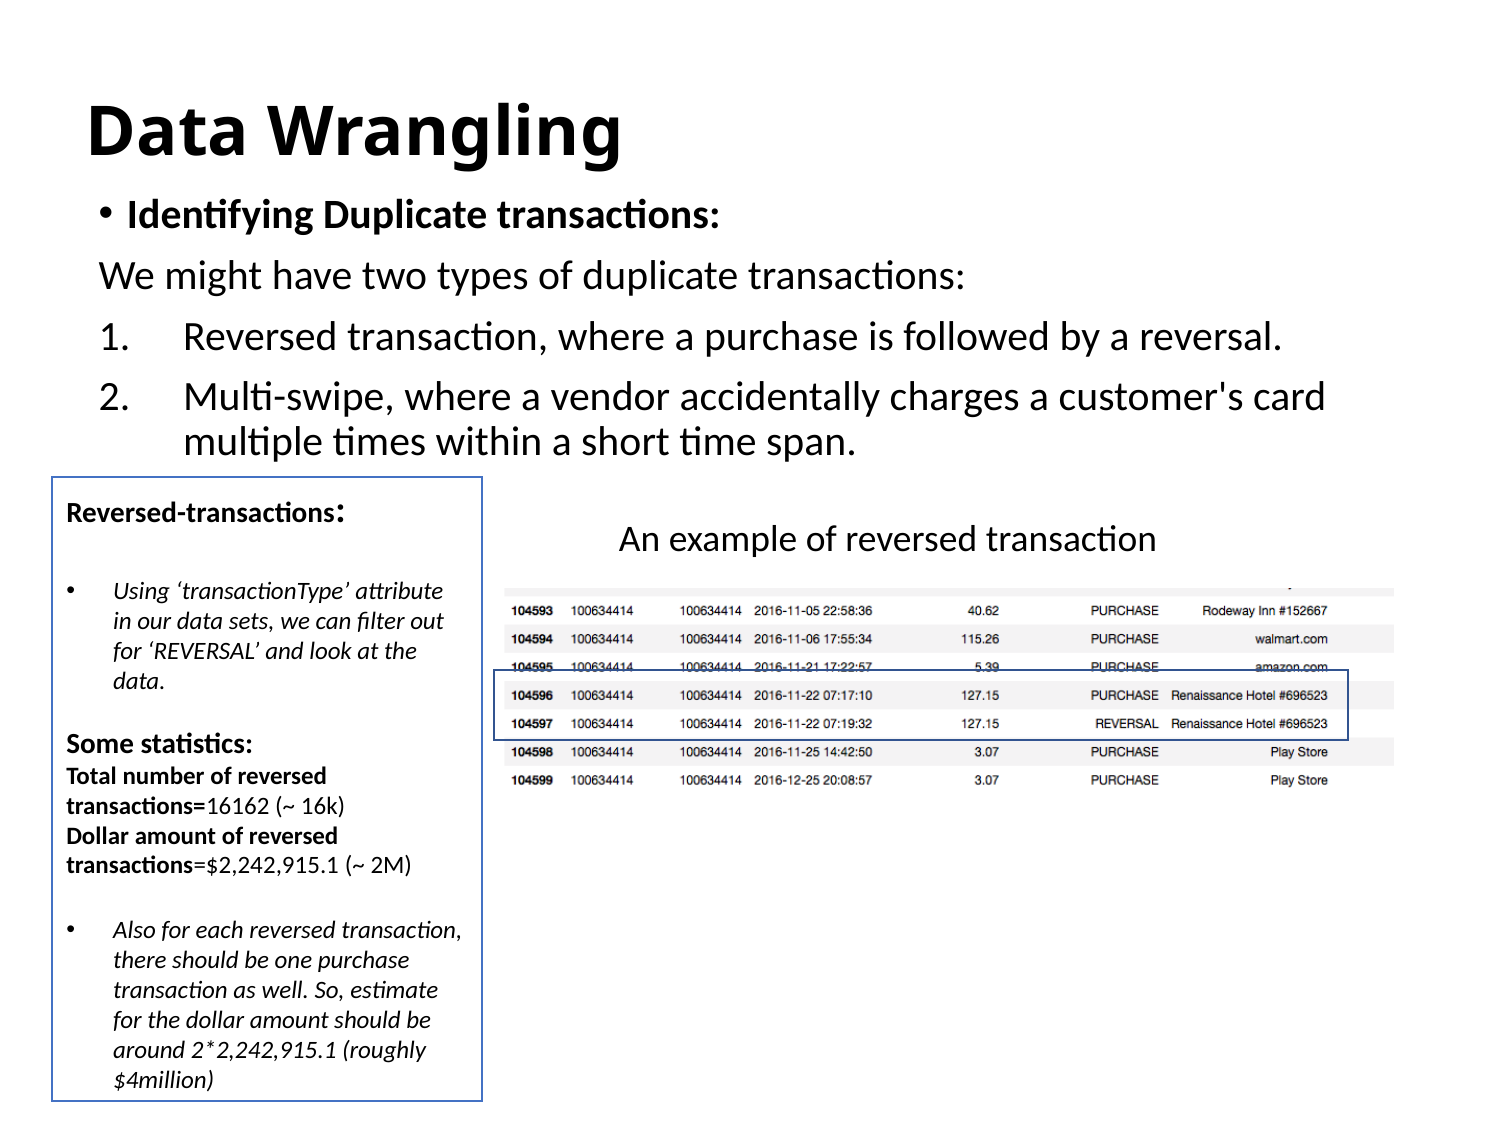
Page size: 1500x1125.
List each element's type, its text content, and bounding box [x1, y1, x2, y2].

text_box An example of reversed transaction [604, 506, 1211, 567]
picture [493, 588, 1394, 793]
list Identifying Duplicate transactions: We might have two types of duplicate transactions: Reversed transaction, where a purchase is followed by a reversal. Multi-swipe, where a vendor accidentally charges a customer's card multiple times within a short time span. [83, 184, 1378, 486]
text_box Reversed-transactions: Using ‘transactionType’ attribute in our data sets, we can filter out for ‘REVERSAL’ and look at the data. Some statistics: Total number of reversed transactions=16162 (~ 16k) Dollar amount of reversed transactions=$2,242,915.1 (~ 2M) Also for each reversed transaction, there should be one purchase transaction as well. So, estimate for the dollar amount should be around 2*2,242,915.1 (roughly $4million) [51, 476, 483, 1102]
title Data Wrangling [70, 23, 1365, 242]
